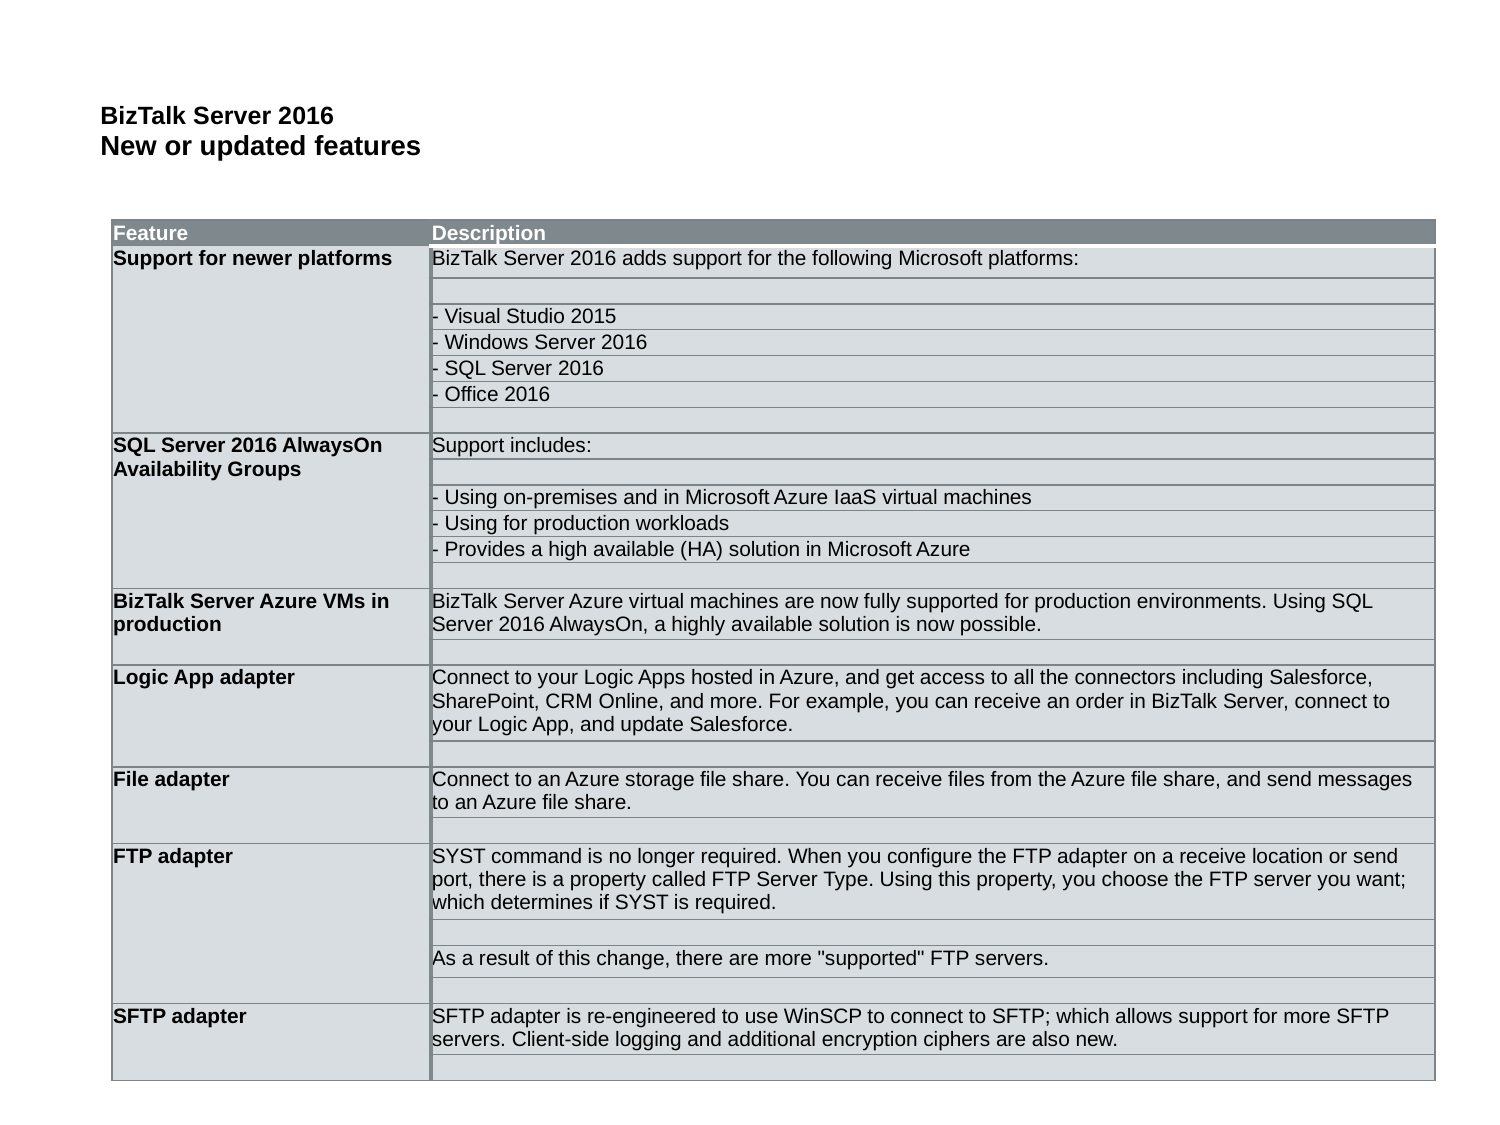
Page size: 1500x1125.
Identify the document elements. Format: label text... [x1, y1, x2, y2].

table_cell SFTP adapter is re-engineered to use WinSCP to connect to SFTP; which allows support for more SFTP servers. Client-side logging and additional encryption ciphers are also new. [433, 1004, 1434, 1054]
table_cell FTP adapter [113, 844, 429, 1003]
table_cell Connect to an Azure storage file share. You can receive files from the Azure file share, and send messages to an Azure file share. [433, 768, 1434, 817]
table_cell [433, 563, 1434, 588]
table_cell SFTP adapter [113, 1004, 429, 1080]
table_cell - Windows Server 2016 [433, 330, 1434, 355]
table_cell [433, 408, 1434, 432]
table_cell [433, 742, 1434, 766]
table_cell [433, 279, 1434, 303]
table_cell - Provides a high available (HA) solution in Microsoft Azure [433, 537, 1434, 562]
table_cell [433, 920, 1434, 945]
table_cell - SQL Server 2016 [433, 356, 1434, 381]
table_cell BizTalk Server Azure virtual machines are now fully supported for production environments. Using SQL Server 2016 AlwaysOn, a highly available solution is now possible. [433, 589, 1434, 639]
table_header Feature [113, 221, 429, 245]
title BizTalk Server 2016 New or updated features [100, 101, 1436, 161]
table_cell [433, 460, 1434, 484]
table_cell - Using on-premises and in Microsoft Azure IaaS virtual machines [433, 486, 1434, 510]
table_header Description [433, 221, 1434, 244]
table_cell [433, 640, 1434, 664]
table_cell [433, 978, 1434, 1003]
table_cell SQL Server 2016 AlwaysOn Availability Groups [113, 434, 429, 588]
table_cell File adapter [113, 768, 429, 843]
table_cell - Office 2016 [433, 382, 1434, 407]
table_cell Support includes: [433, 434, 1434, 458]
text_box [915, 857, 1500, 1125]
table_cell Logic App adapter [113, 666, 429, 766]
table_cell [433, 1055, 1434, 1080]
table_cell - Visual Studio 2015 [433, 305, 1434, 329]
table_cell As a result of this change, there are more "supported" FTP servers. [433, 946, 1434, 977]
table_cell BizTalk Server 2016 adds support for the following Microsoft platforms: [433, 248, 1434, 277]
table_cell Connect to your Logic Apps hosted in Azure, and get access to all the connectors including Salesforce, SharePoint, CRM Online, and more. For example, you can receive an order in BizTalk Server, connect to your Logic App, and update Salesforce. [433, 666, 1434, 740]
table_cell - Using for production workloads [433, 511, 1434, 536]
table_cell Support for newer platforms [113, 246, 429, 432]
table_cell BizTalk Server Azure VMs in production [113, 589, 429, 664]
table_cell [433, 818, 1434, 843]
table_cell SYST command is no longer required. When you configure the FTP adapter on a receive location or send port, there is a property called FTP Server Type. Using this property, you choose the FTP server you want; which determines if SYST is required. [433, 844, 1434, 919]
